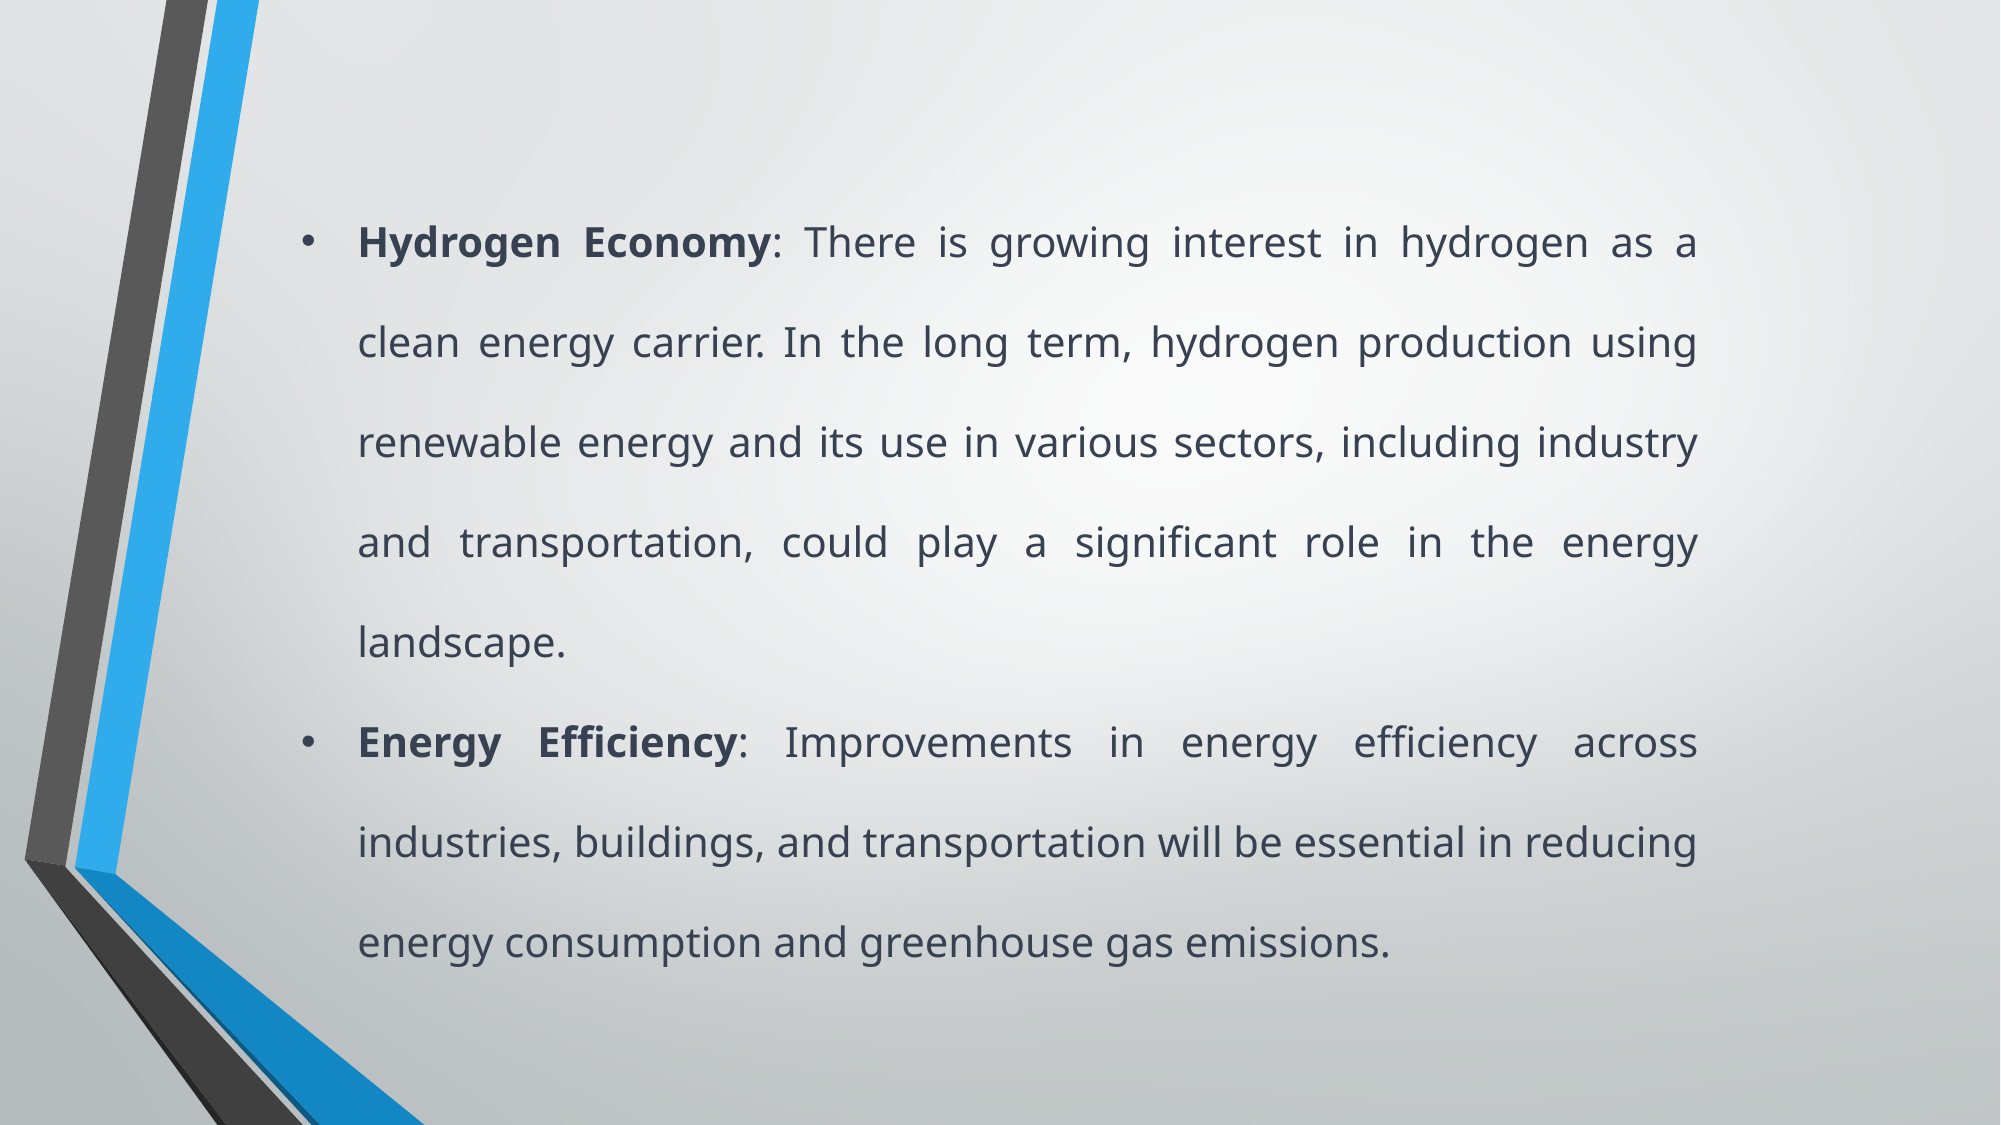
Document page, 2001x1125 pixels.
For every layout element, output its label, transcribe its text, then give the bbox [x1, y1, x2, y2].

text_box Hydrogen Economy: There is growing interest in hydrogen as a clean energy carrier. In the long term, hydrogen production using renewable energy and its use in various sectors, including industry and transportation, could play a significant role in the energy landscape. Energy Efficiency: Improvements in energy efficiency across industries, buildings, and transportation will be essential in reducing energy consumption and greenhouse gas emissions. [286, 158, 1714, 974]
